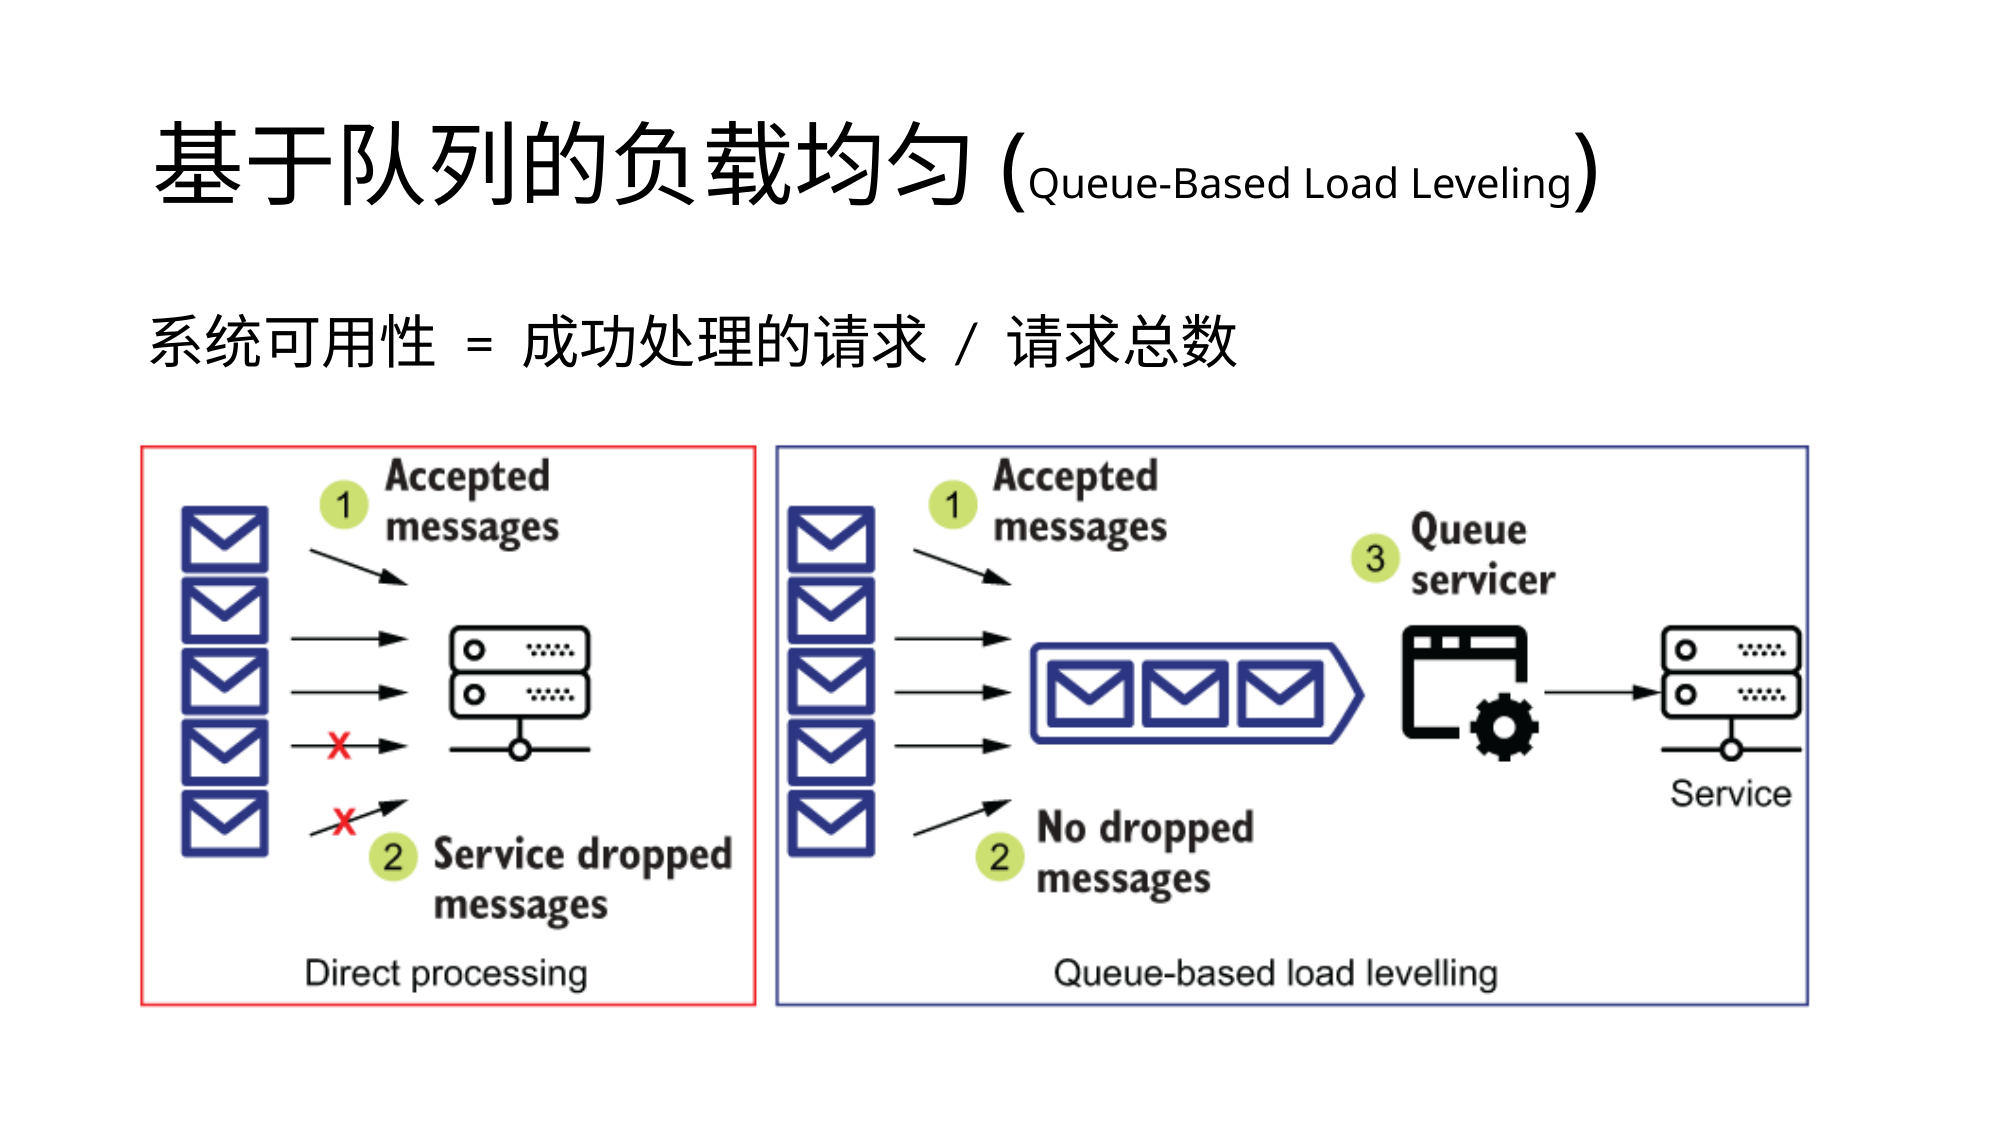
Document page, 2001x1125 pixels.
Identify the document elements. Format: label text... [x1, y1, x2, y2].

picture [137, 442, 1817, 1010]
text_box 系统可用性 = 成功处理的请求 / 请求总数 [131, 297, 1254, 383]
title 基于队列的负载均匀(Queue-Based Load Leveling) [137, 59, 1863, 278]
